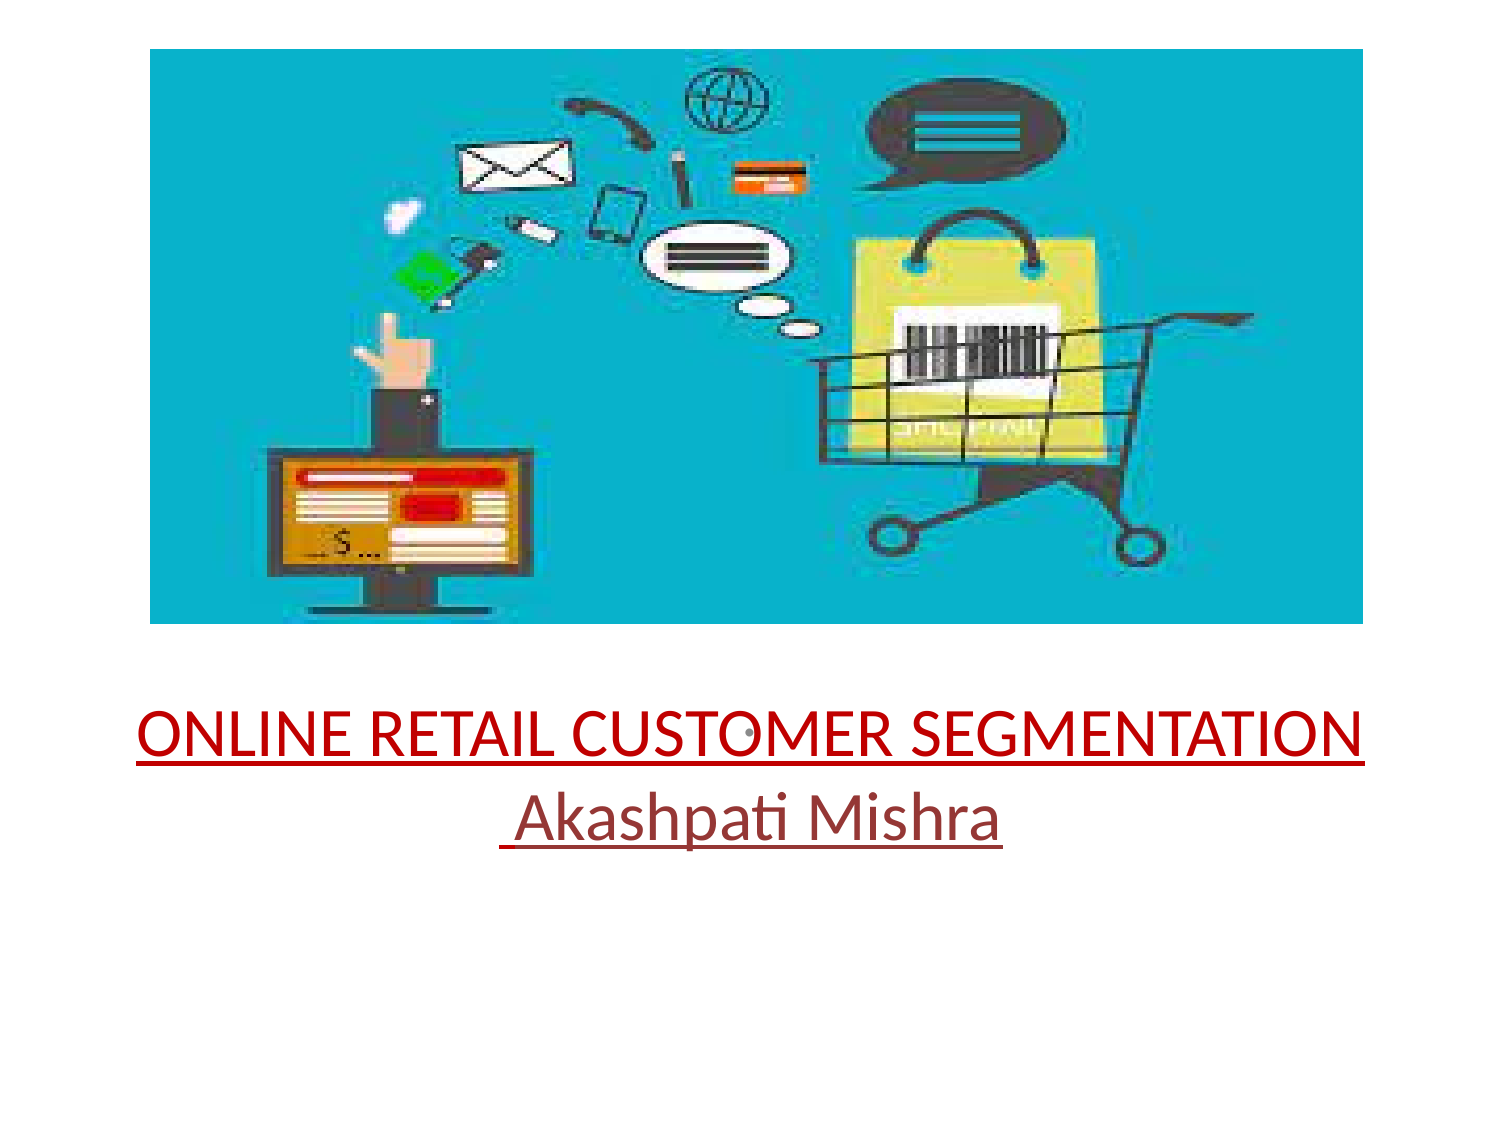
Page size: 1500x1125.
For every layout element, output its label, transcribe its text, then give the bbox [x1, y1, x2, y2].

subtitle . [225, 662, 1275, 1063]
picture [149, 49, 1363, 624]
title ONLINE RETAIL CUSTOMER SEGMENTATION Akashpati Mishra [113, 650, 1389, 892]
